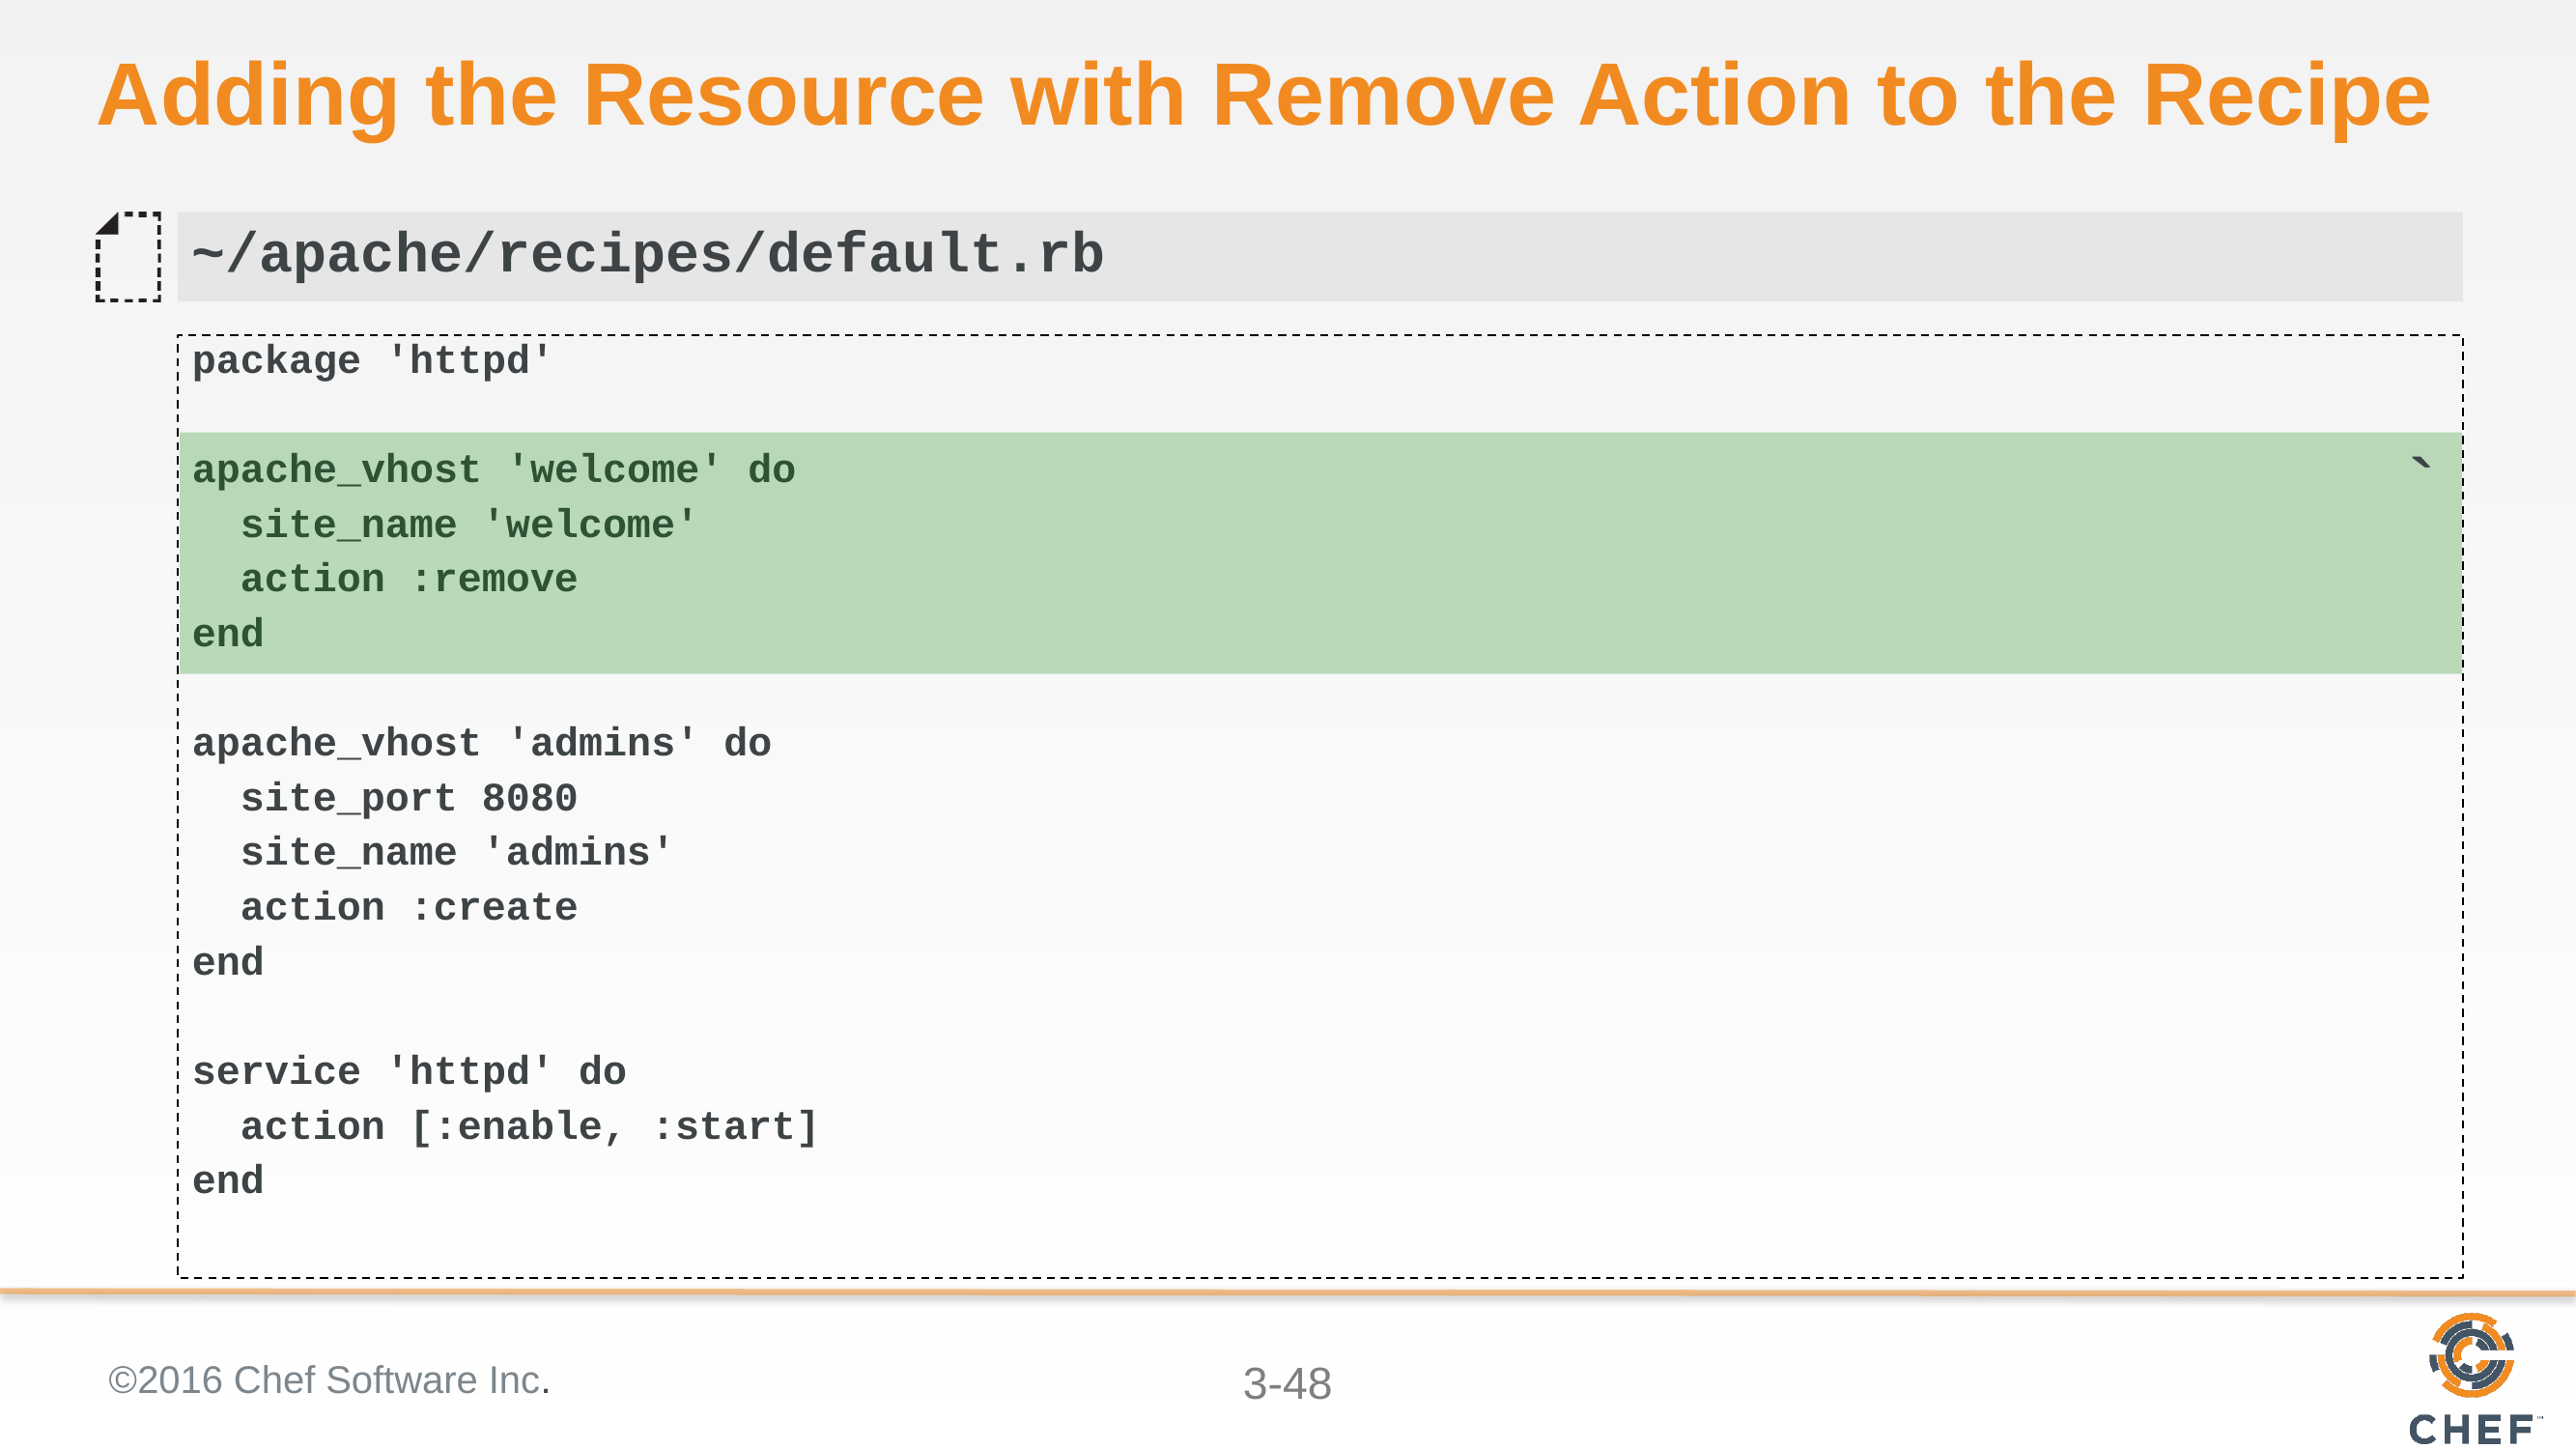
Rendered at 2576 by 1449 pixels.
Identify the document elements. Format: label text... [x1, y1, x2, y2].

picture [2399, 1297, 2551, 1449]
list package 'httpd' apache_vhost 'welcome' do site_name 'welcome' action :remove end apache_vhost 'admins' do site_port 8080 site_name 'admins' action :create end service 'httpd' do action [:enable, :start] end [177, 334, 2464, 1279]
list ~/apache/recipes/default.rb [177, 212, 2463, 302]
title Adding the Resource with Remove Action to the Recipe [96, 48, 2463, 180]
list ` [180, 432, 2463, 674]
